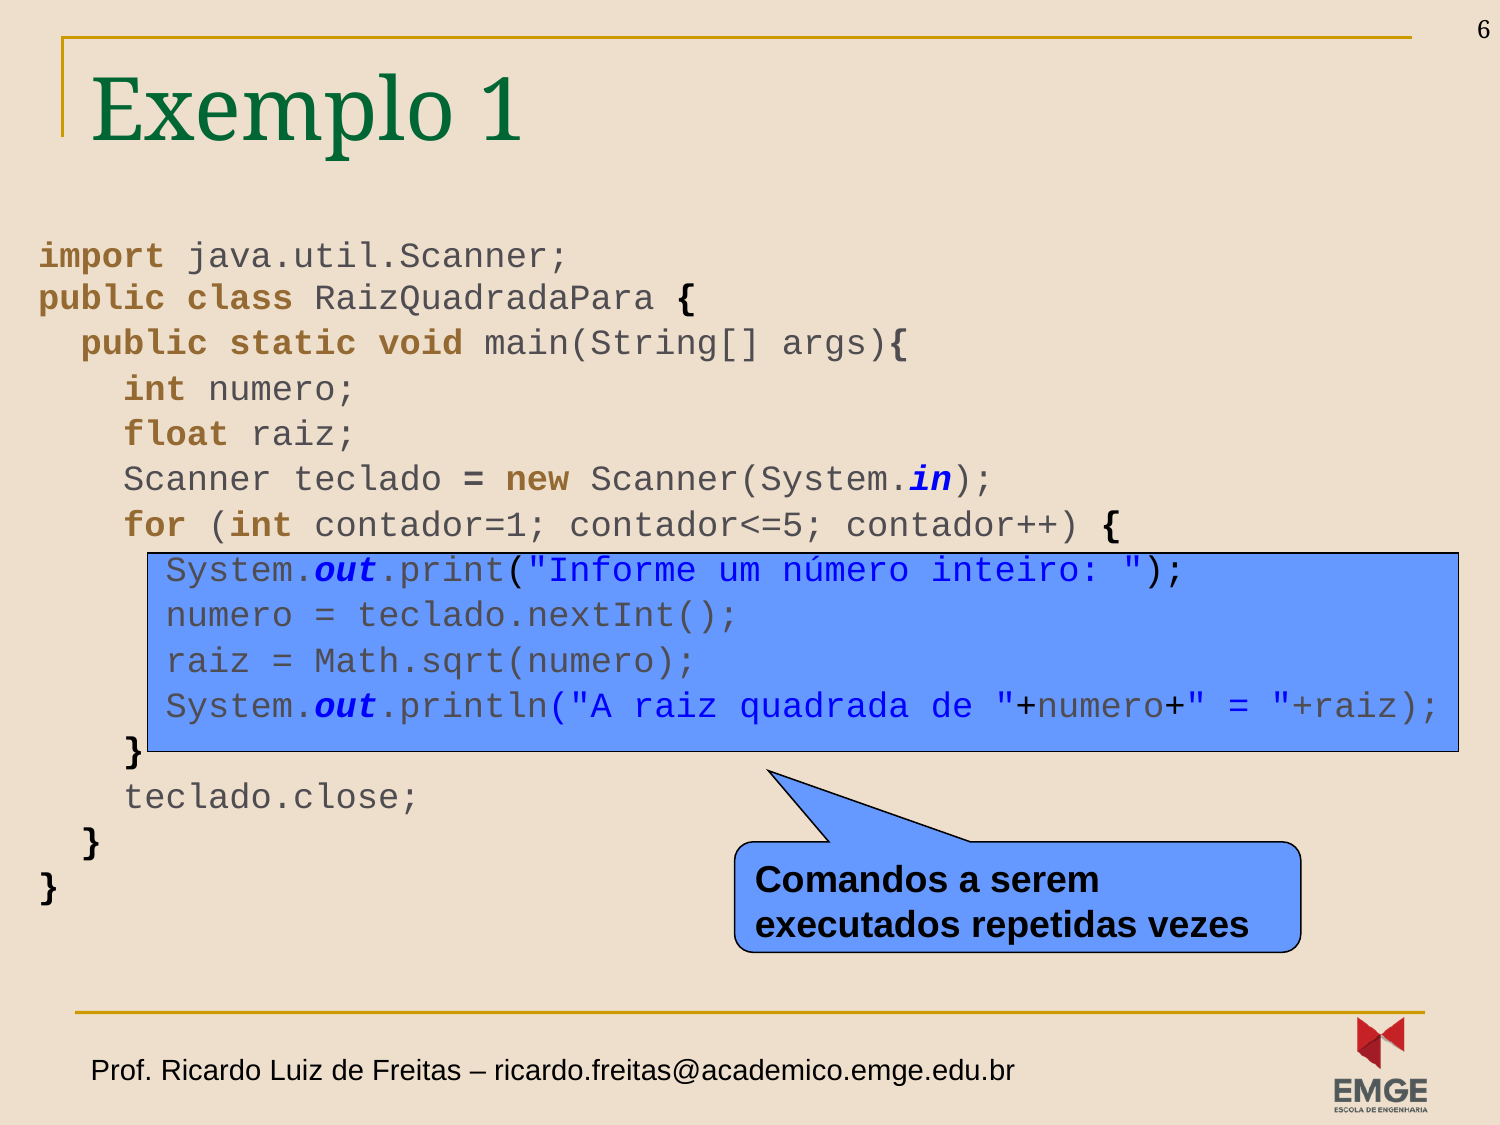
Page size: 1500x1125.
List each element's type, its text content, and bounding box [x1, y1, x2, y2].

text_box Comandos a serem executados repetidas vezes [734, 915, 1301, 953]
slide_number 6 [1392, 0, 1500, 55]
title Exemplo 1 [75, 45, 1425, 224]
text_box import java.util.Scanner; public class RaizQuadradaPara { public static void main(String[] args){ int numero; float raiz; Scanner teclado = new Scanner(System.in); for (int contador=1; contador<=5; contador++) { System.out.print("Informe um número inteiro: "); numero = teclado.nextInt(); raiz = Math.sqrt(numero); System.out.println("A raiz quadrada de "+numero+" = "+raiz); } teclado.close; } } [23, 224, 1481, 915]
picture [1328, 1012, 1433, 1116]
